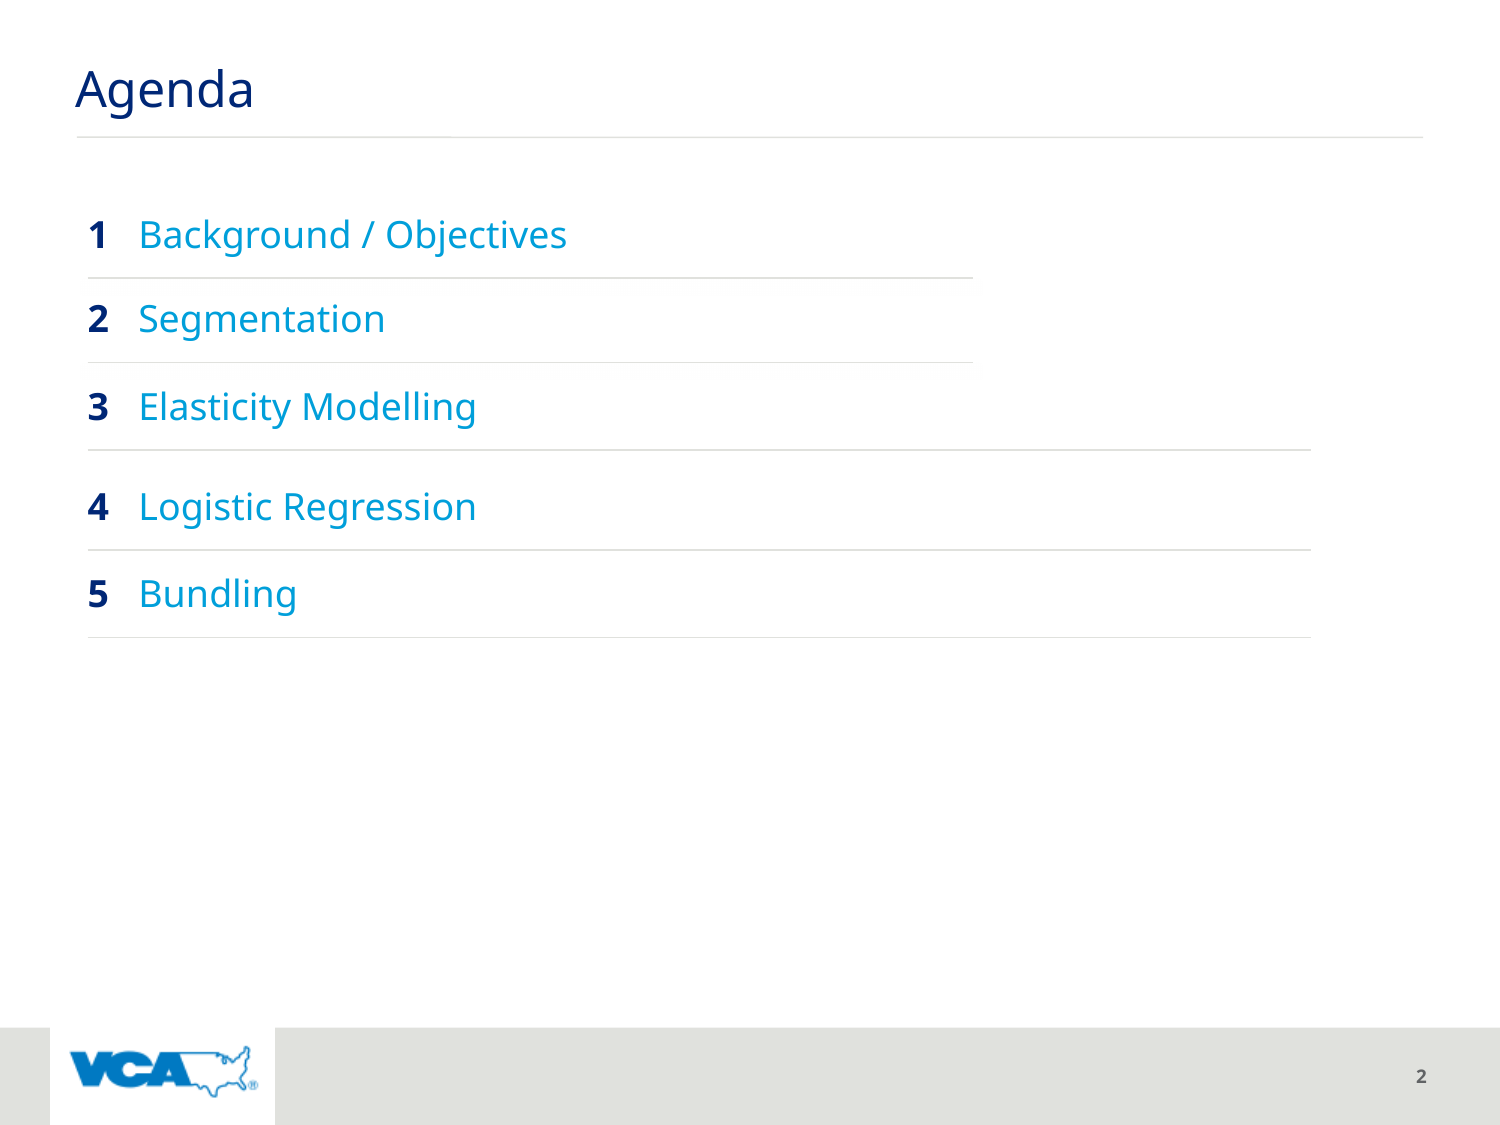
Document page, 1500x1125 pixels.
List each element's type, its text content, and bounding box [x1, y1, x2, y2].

table_header 4 Logistic Regression [88, 475, 1311, 549]
table_header 3 Elasticity Modelling [88, 375, 1311, 449]
picture [50, 1019, 275, 1125]
table_header 5 Bundling [88, 563, 1311, 637]
title Agenda [74, 57, 1426, 162]
table_header 2 Segmentation [88, 287, 973, 362]
table_header 1 Background / Objectives [88, 203, 973, 277]
